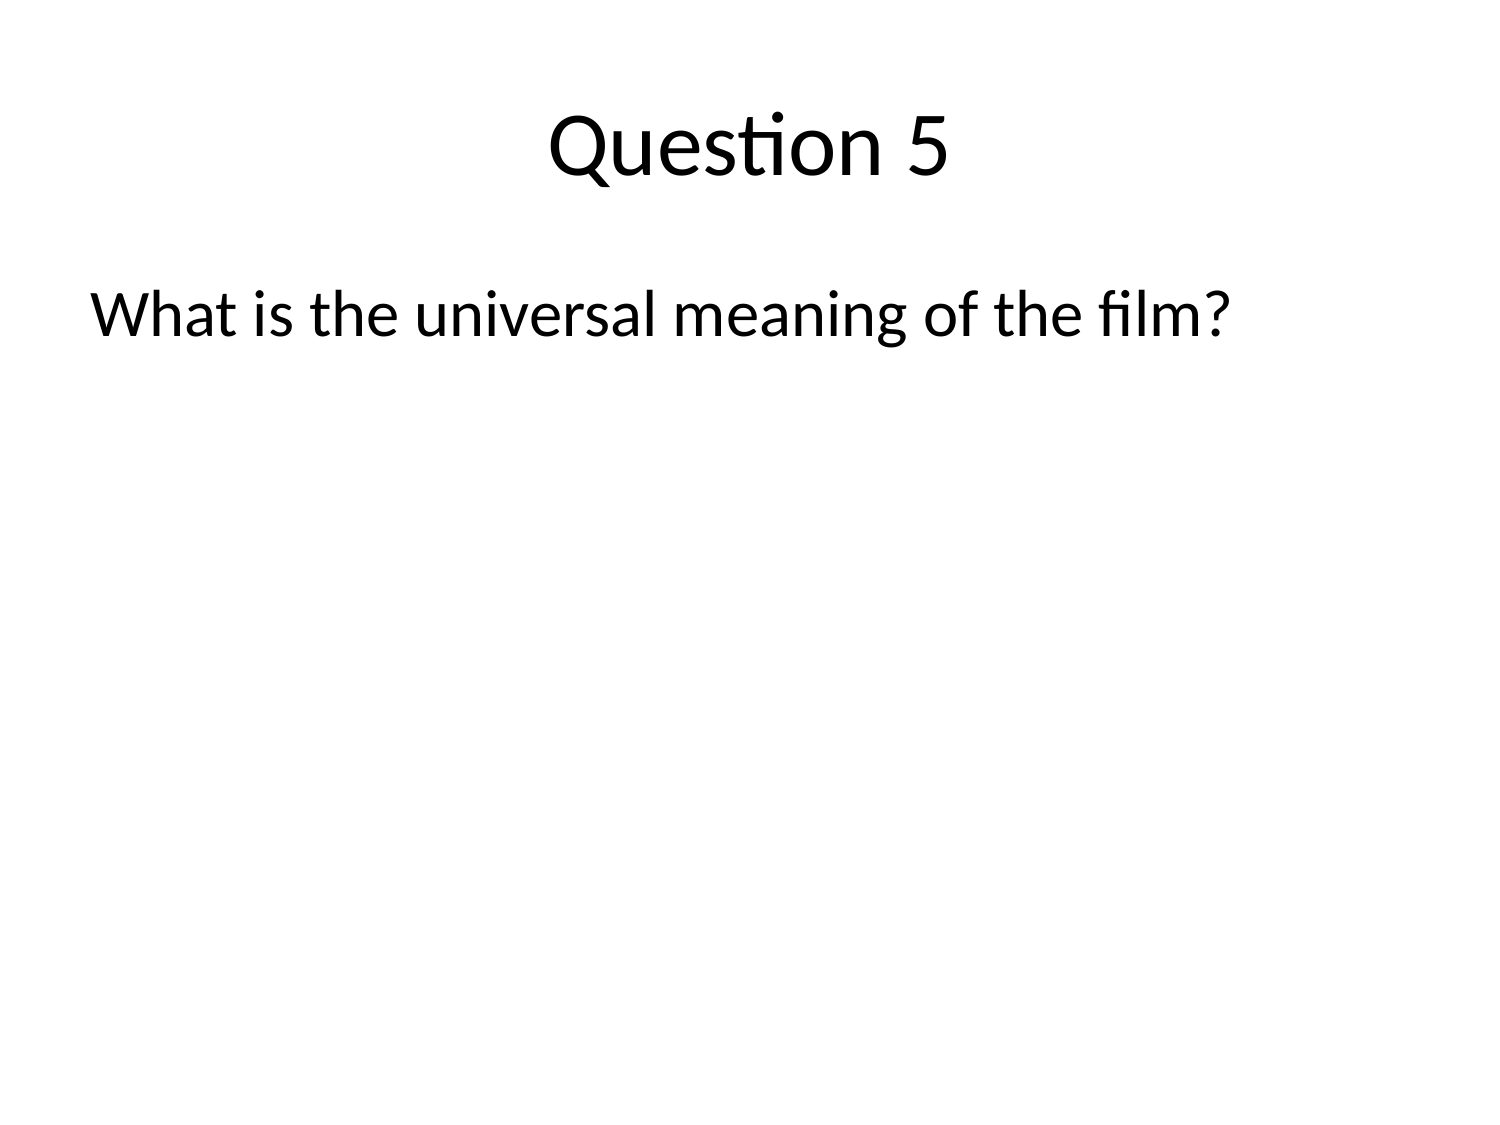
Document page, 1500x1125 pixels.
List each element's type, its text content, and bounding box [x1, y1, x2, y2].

list What is the universal meaning of the film? [75, 262, 1425, 1005]
title Question 5 [75, 45, 1425, 233]
